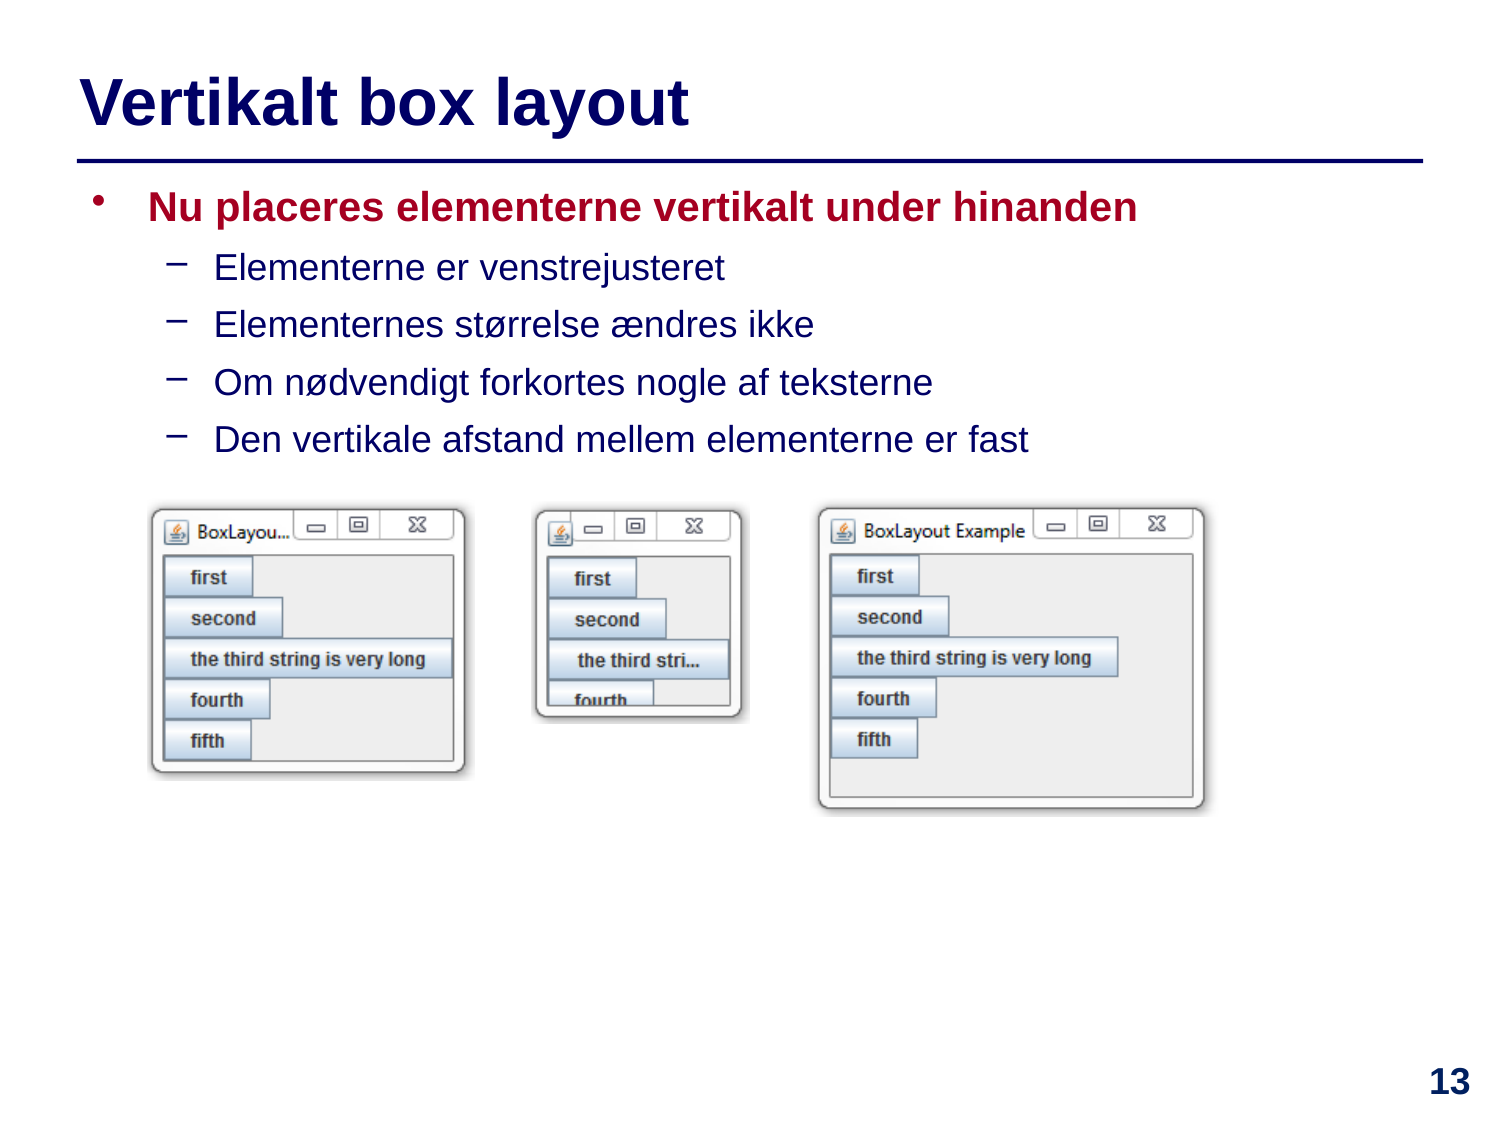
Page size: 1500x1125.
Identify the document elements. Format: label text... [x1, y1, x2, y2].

picture [530, 501, 751, 724]
picture [147, 498, 475, 781]
picture [808, 497, 1219, 817]
slide_number 13 [1399, 1050, 1500, 1125]
title Vertikalt box layout [64, 42, 1488, 155]
text_box Nu placeres elementerne vertikalt under hinanden Elementerne er venstrejusteret Elementernes størrelse ændres ikke Om nødvendigt forkortes nogle af teksterne Den vertikale afstand mellem elementerne er fast [76, 172, 1306, 551]
